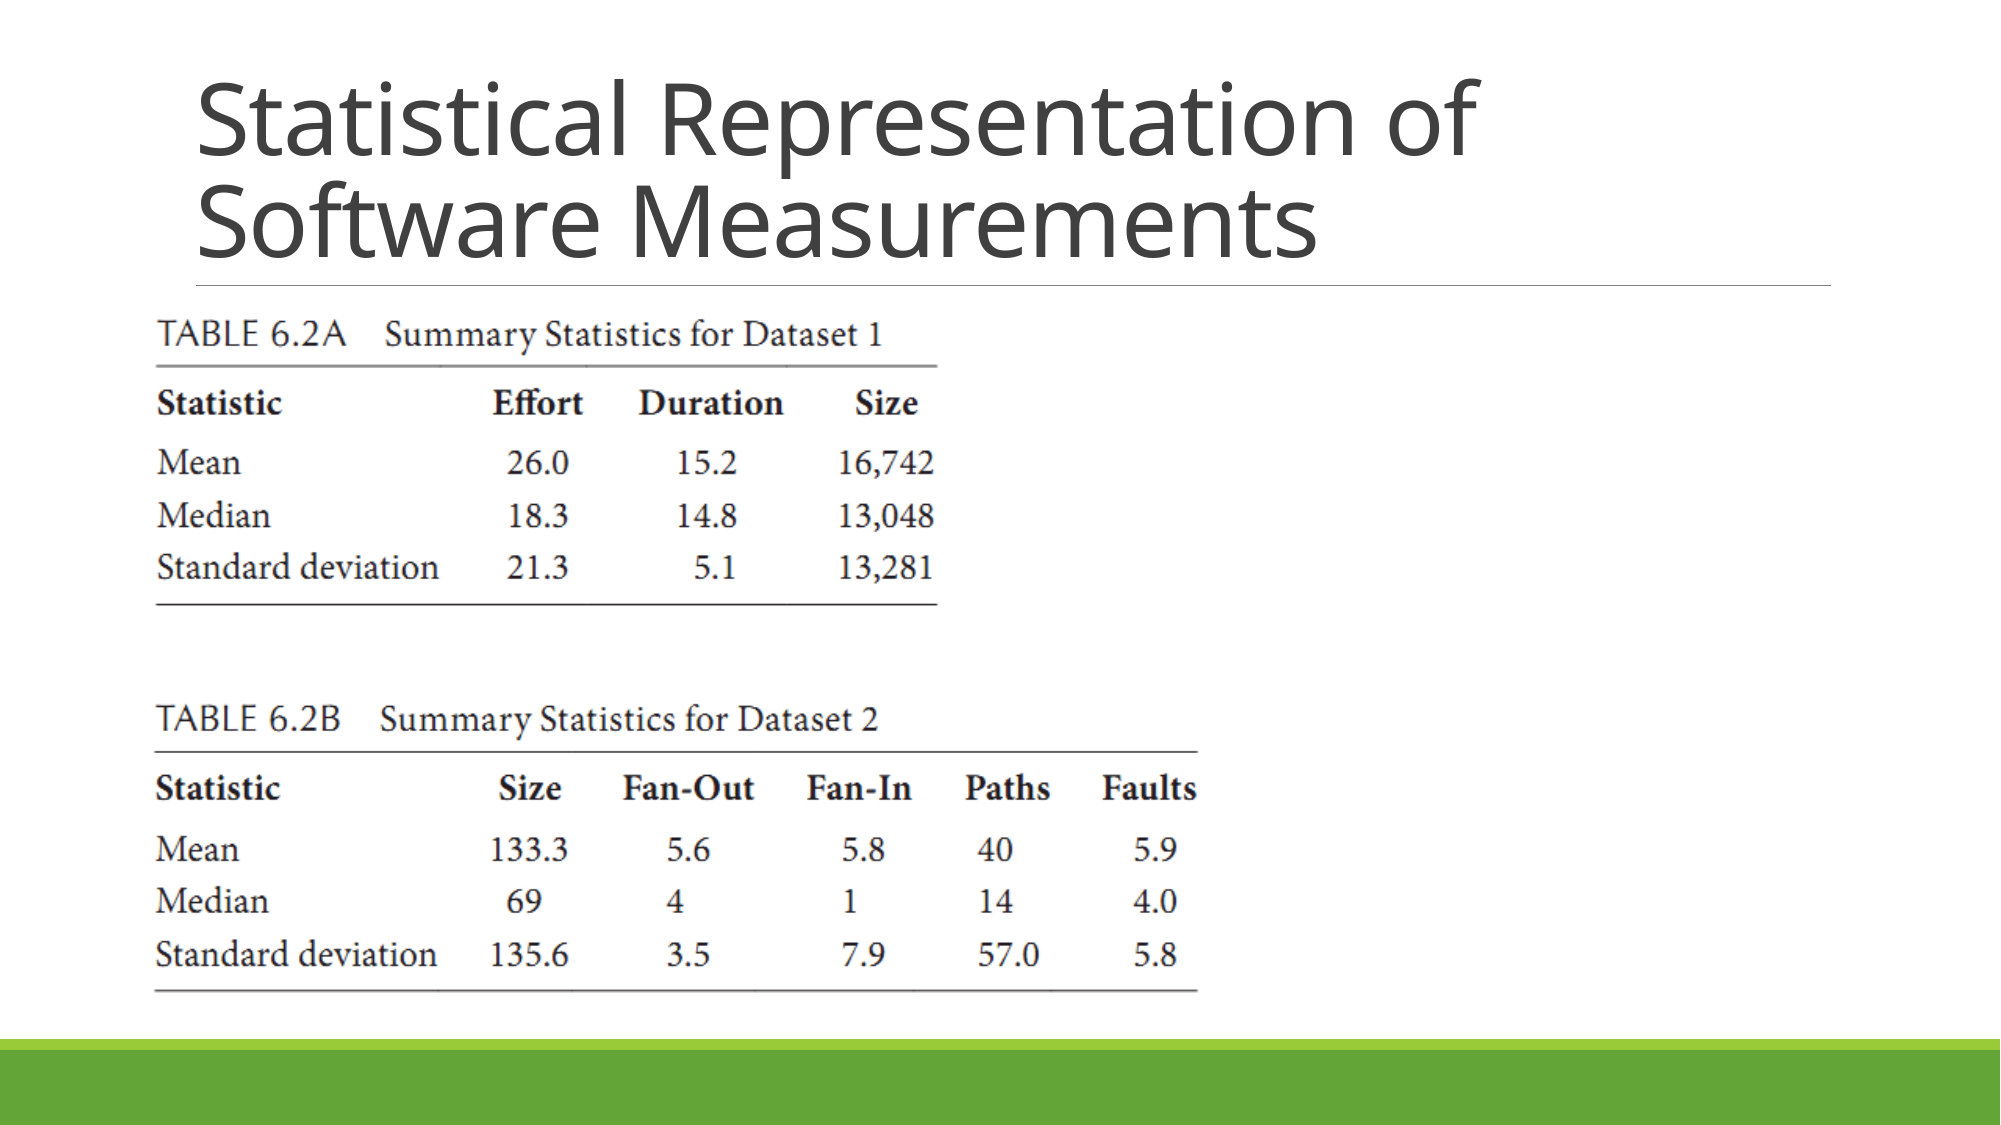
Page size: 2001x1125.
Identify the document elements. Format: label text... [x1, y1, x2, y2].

picture [136, 684, 1215, 1004]
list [136, 306, 949, 627]
title Statistical Representation of Software Measurements [180, 47, 1830, 285]
